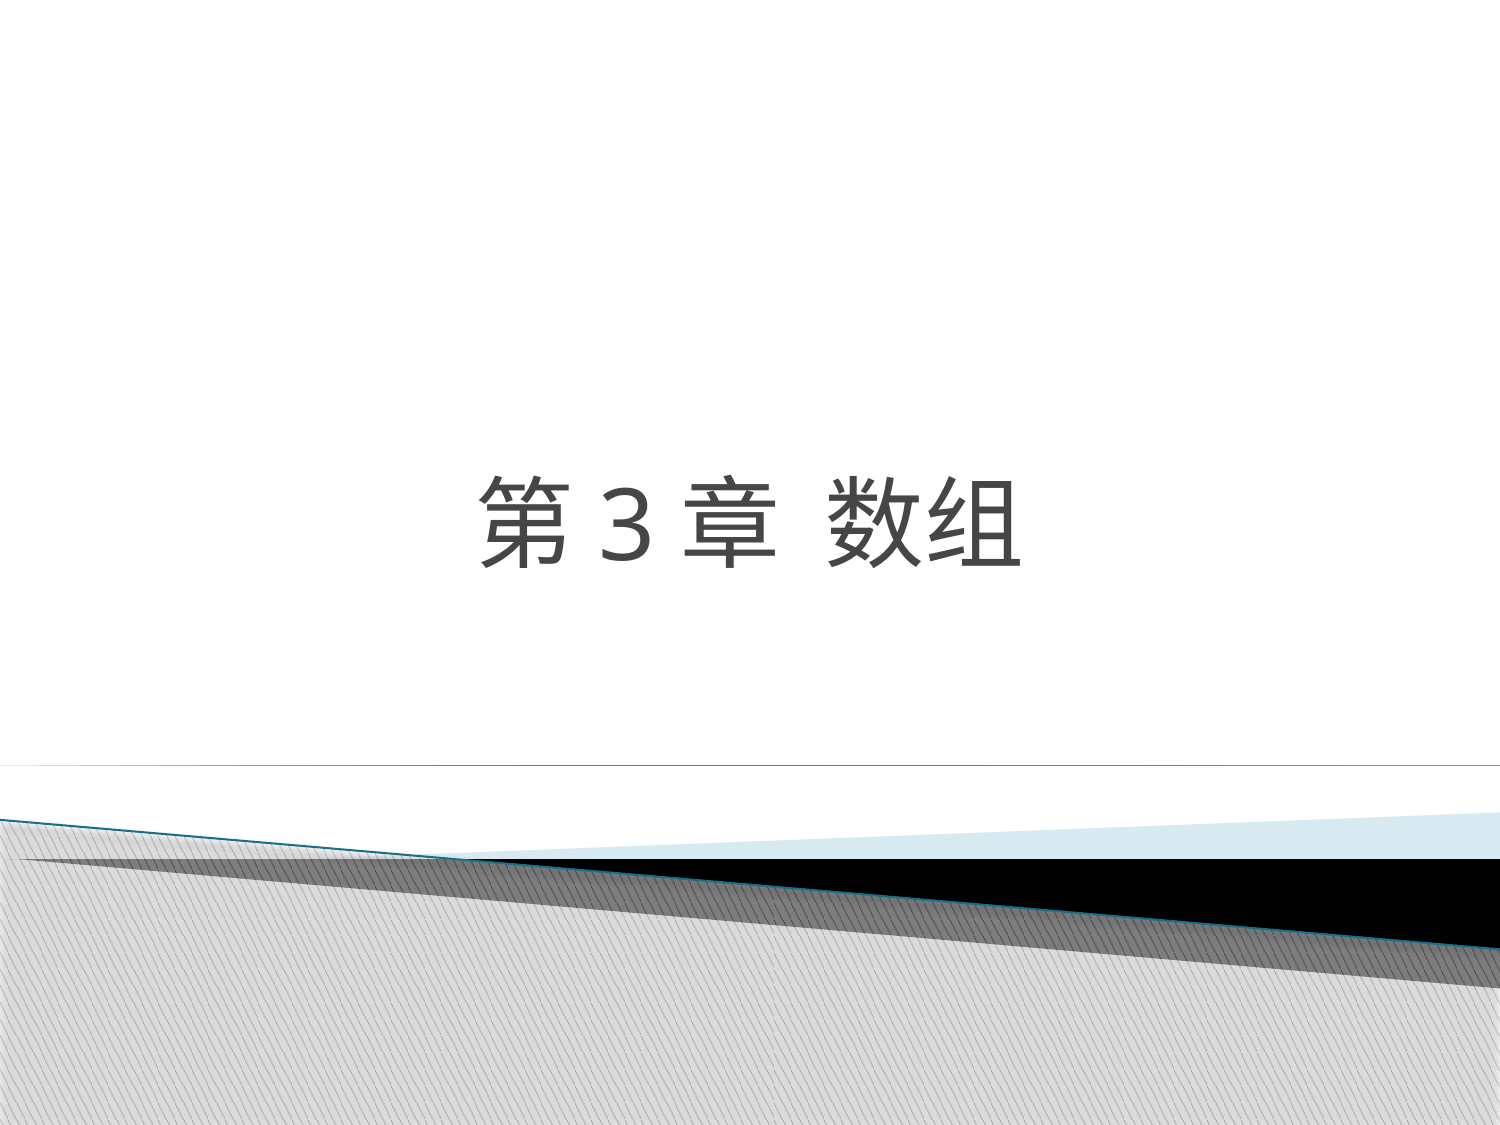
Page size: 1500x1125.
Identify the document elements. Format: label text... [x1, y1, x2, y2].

picture [5, 859, 1500, 989]
title 第3章 数组 [112, 287, 1388, 588]
